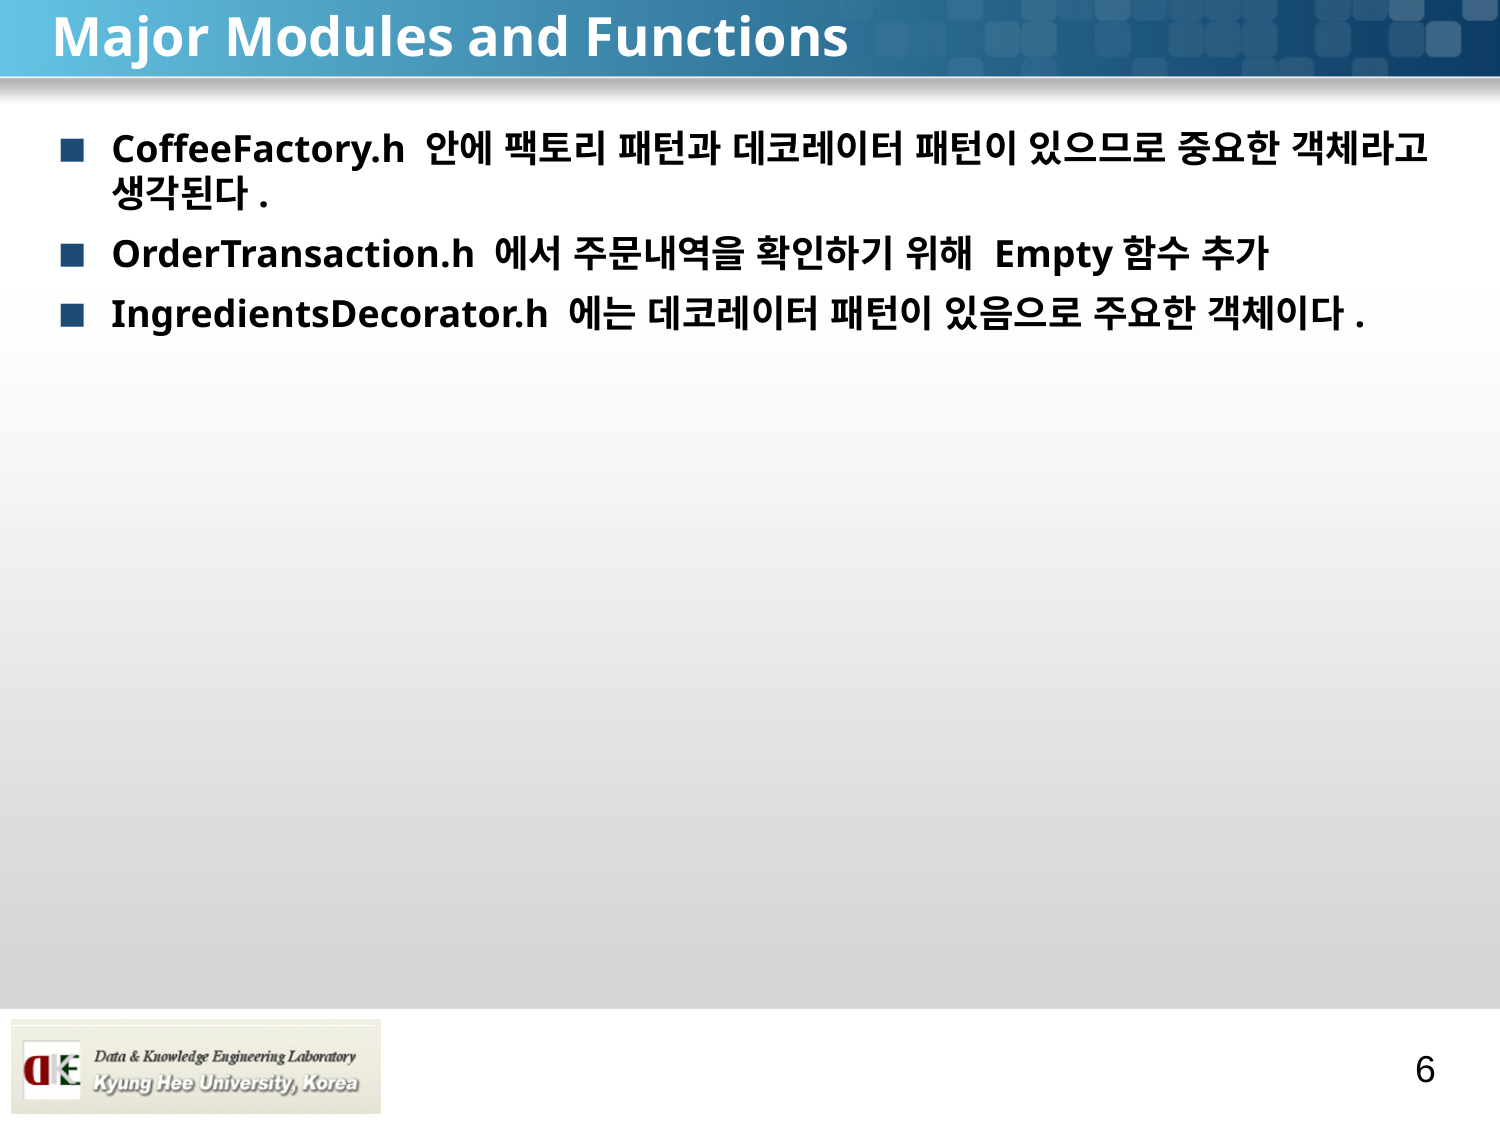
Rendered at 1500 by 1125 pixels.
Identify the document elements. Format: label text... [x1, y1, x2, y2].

title Major Modules and Functions [51, 0, 1500, 99]
picture [0, 0, 1500, 1125]
list CoffeeFactory.h 안에 팩토리 패턴과 데코레이터 패턴이 있으므로 중요한 객체라고 생각된다. OrderTransaction.h 에서 주문내역을 확인하기 위해 Empty함수 추가 IngredientsDecorator.h 에는 데코레이터 패턴이 있음으로 주요한 객체이다. [52, 116, 1451, 599]
